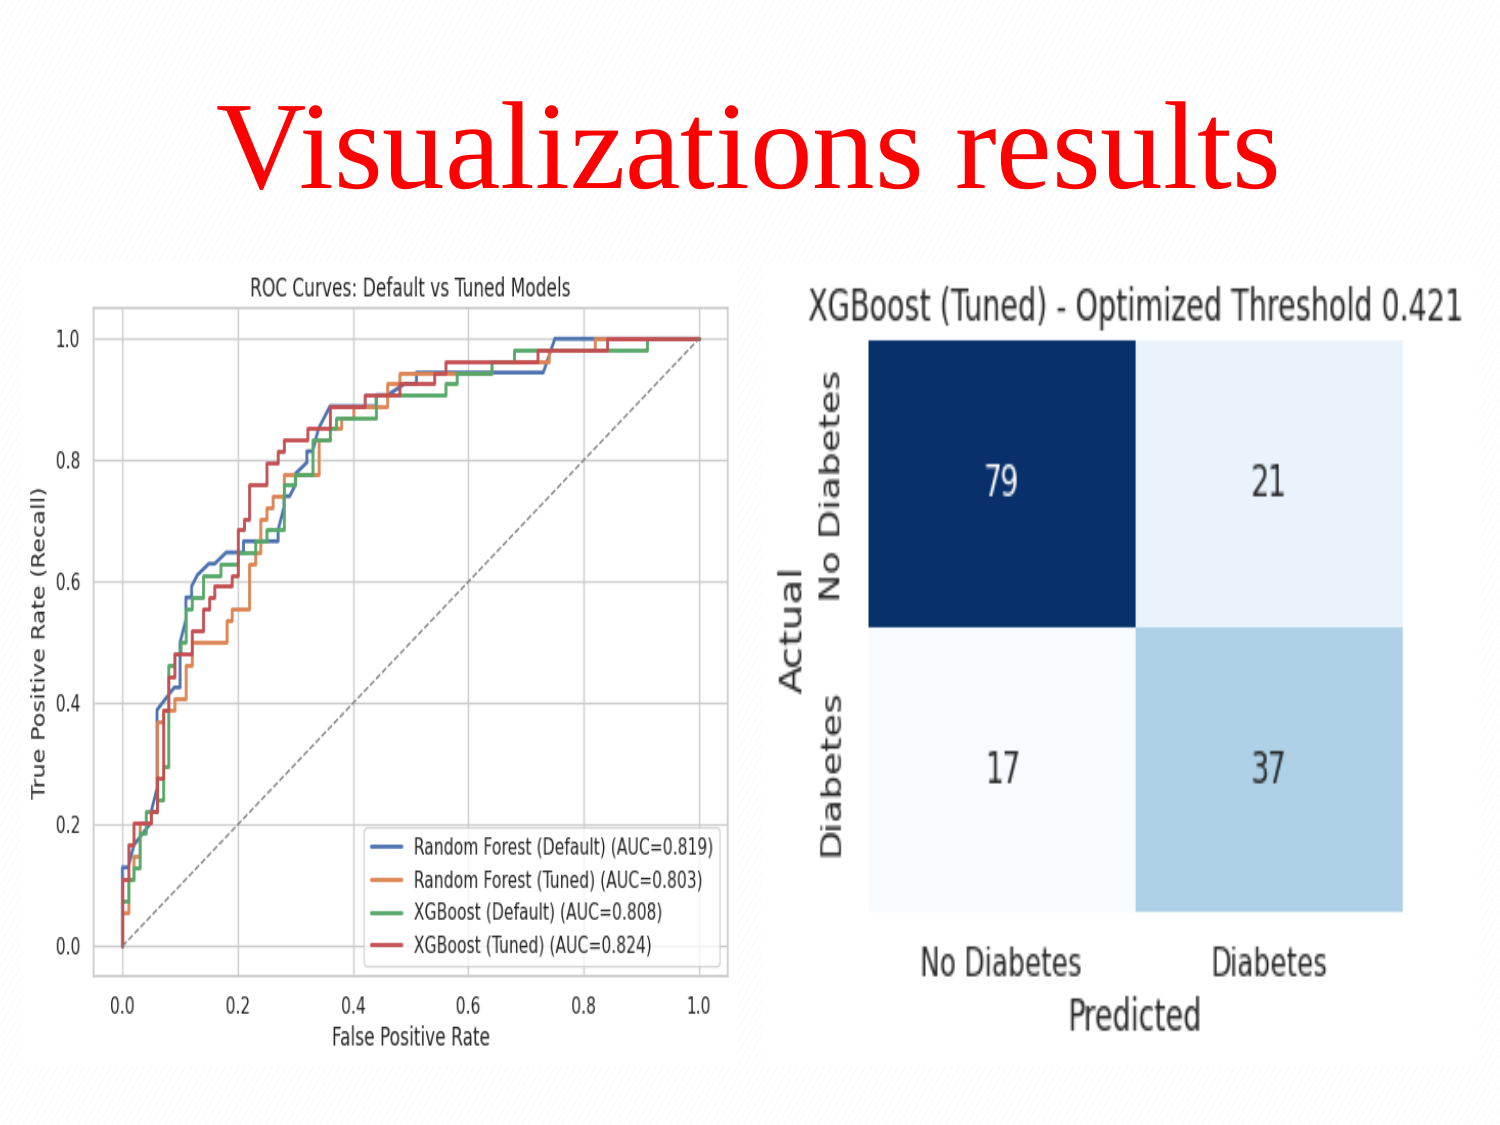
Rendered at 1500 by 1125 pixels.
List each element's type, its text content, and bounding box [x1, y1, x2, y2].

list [762, 262, 1479, 1066]
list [21, 262, 738, 1066]
title Visualizations results [75, 45, 1425, 233]
